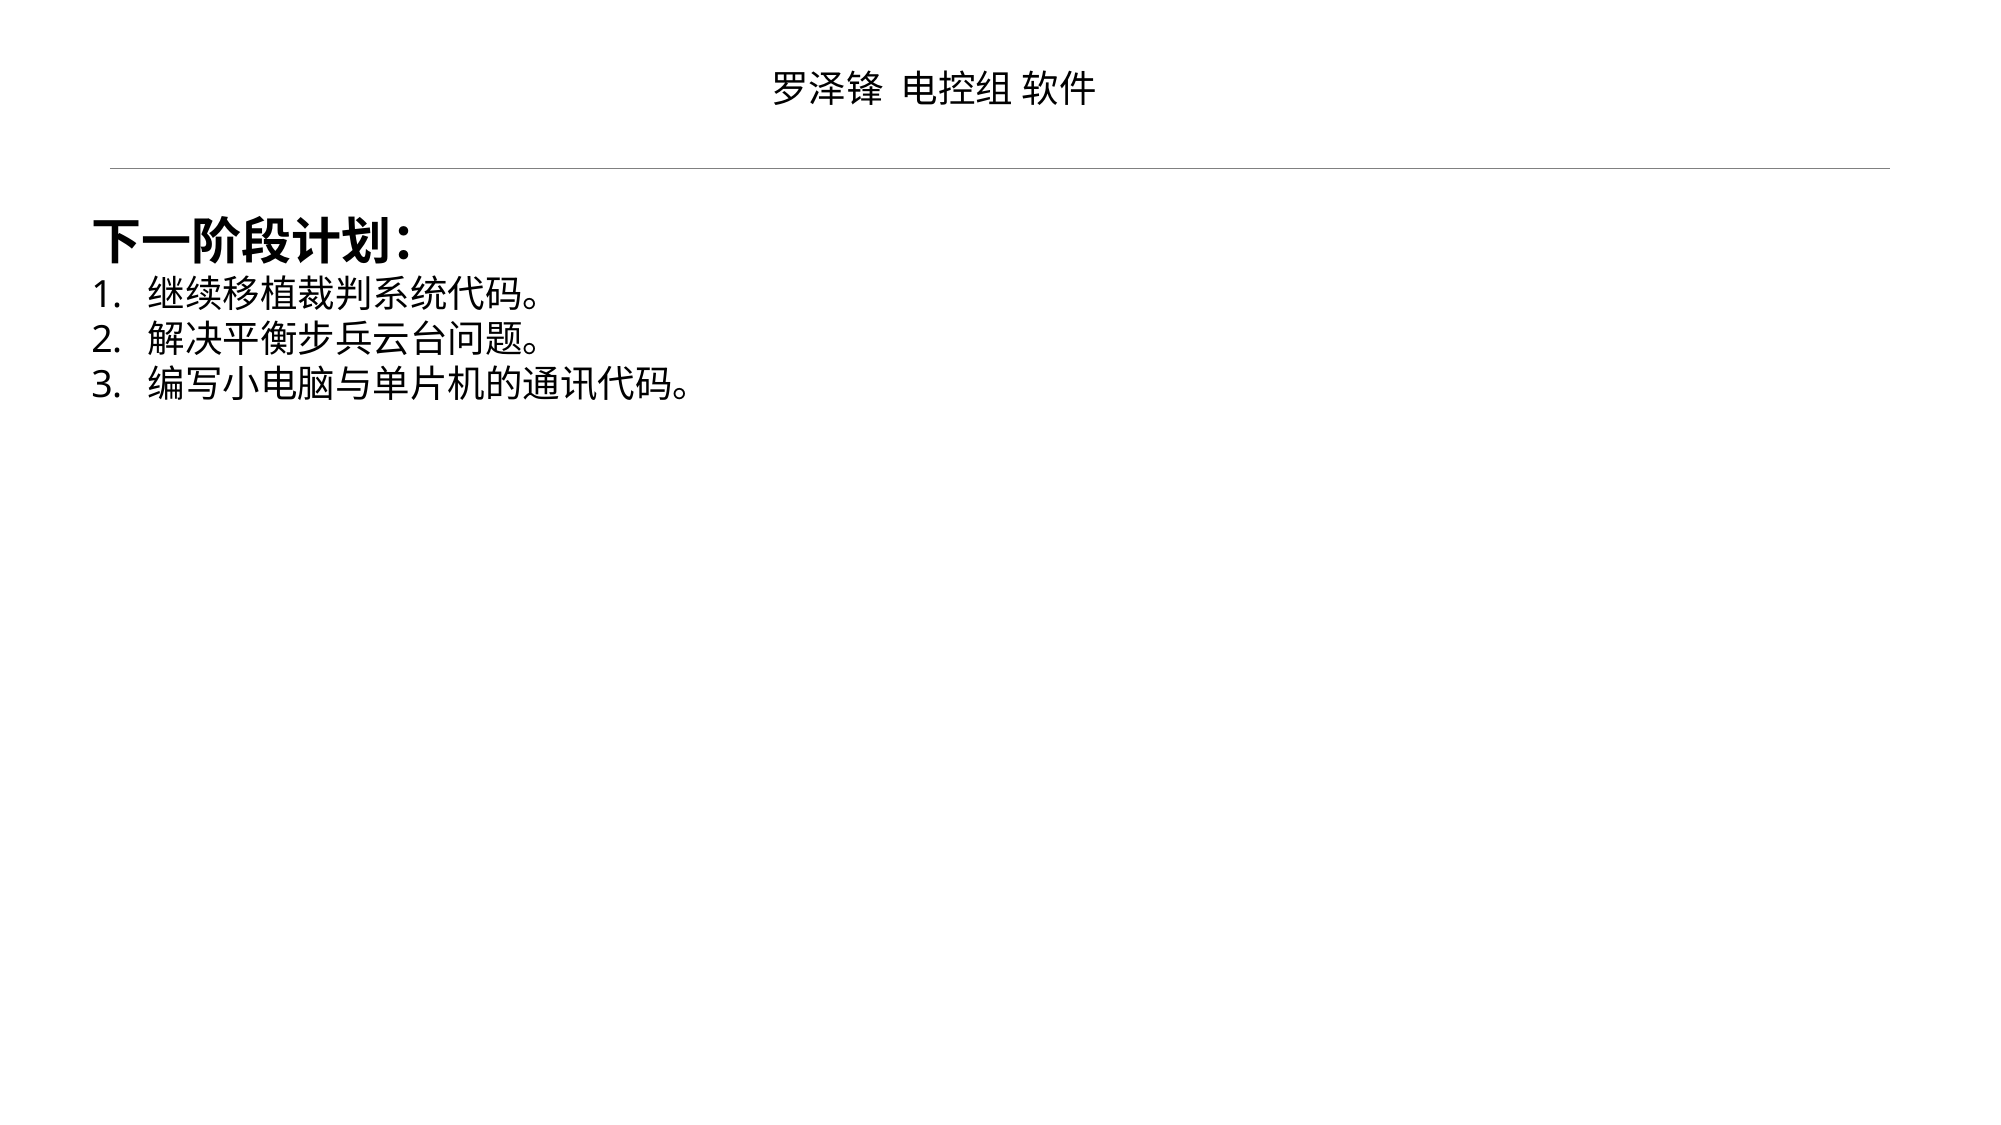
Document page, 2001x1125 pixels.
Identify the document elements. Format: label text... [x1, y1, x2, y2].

text_box 罗泽锋 电控组 软件 [756, 57, 1757, 118]
text_box 下一阶段计划： 继续移植裁判系统代码。 解决平衡步兵云台问题。 编写小电脑与单片机的通讯代码。 [76, 202, 1924, 412]
